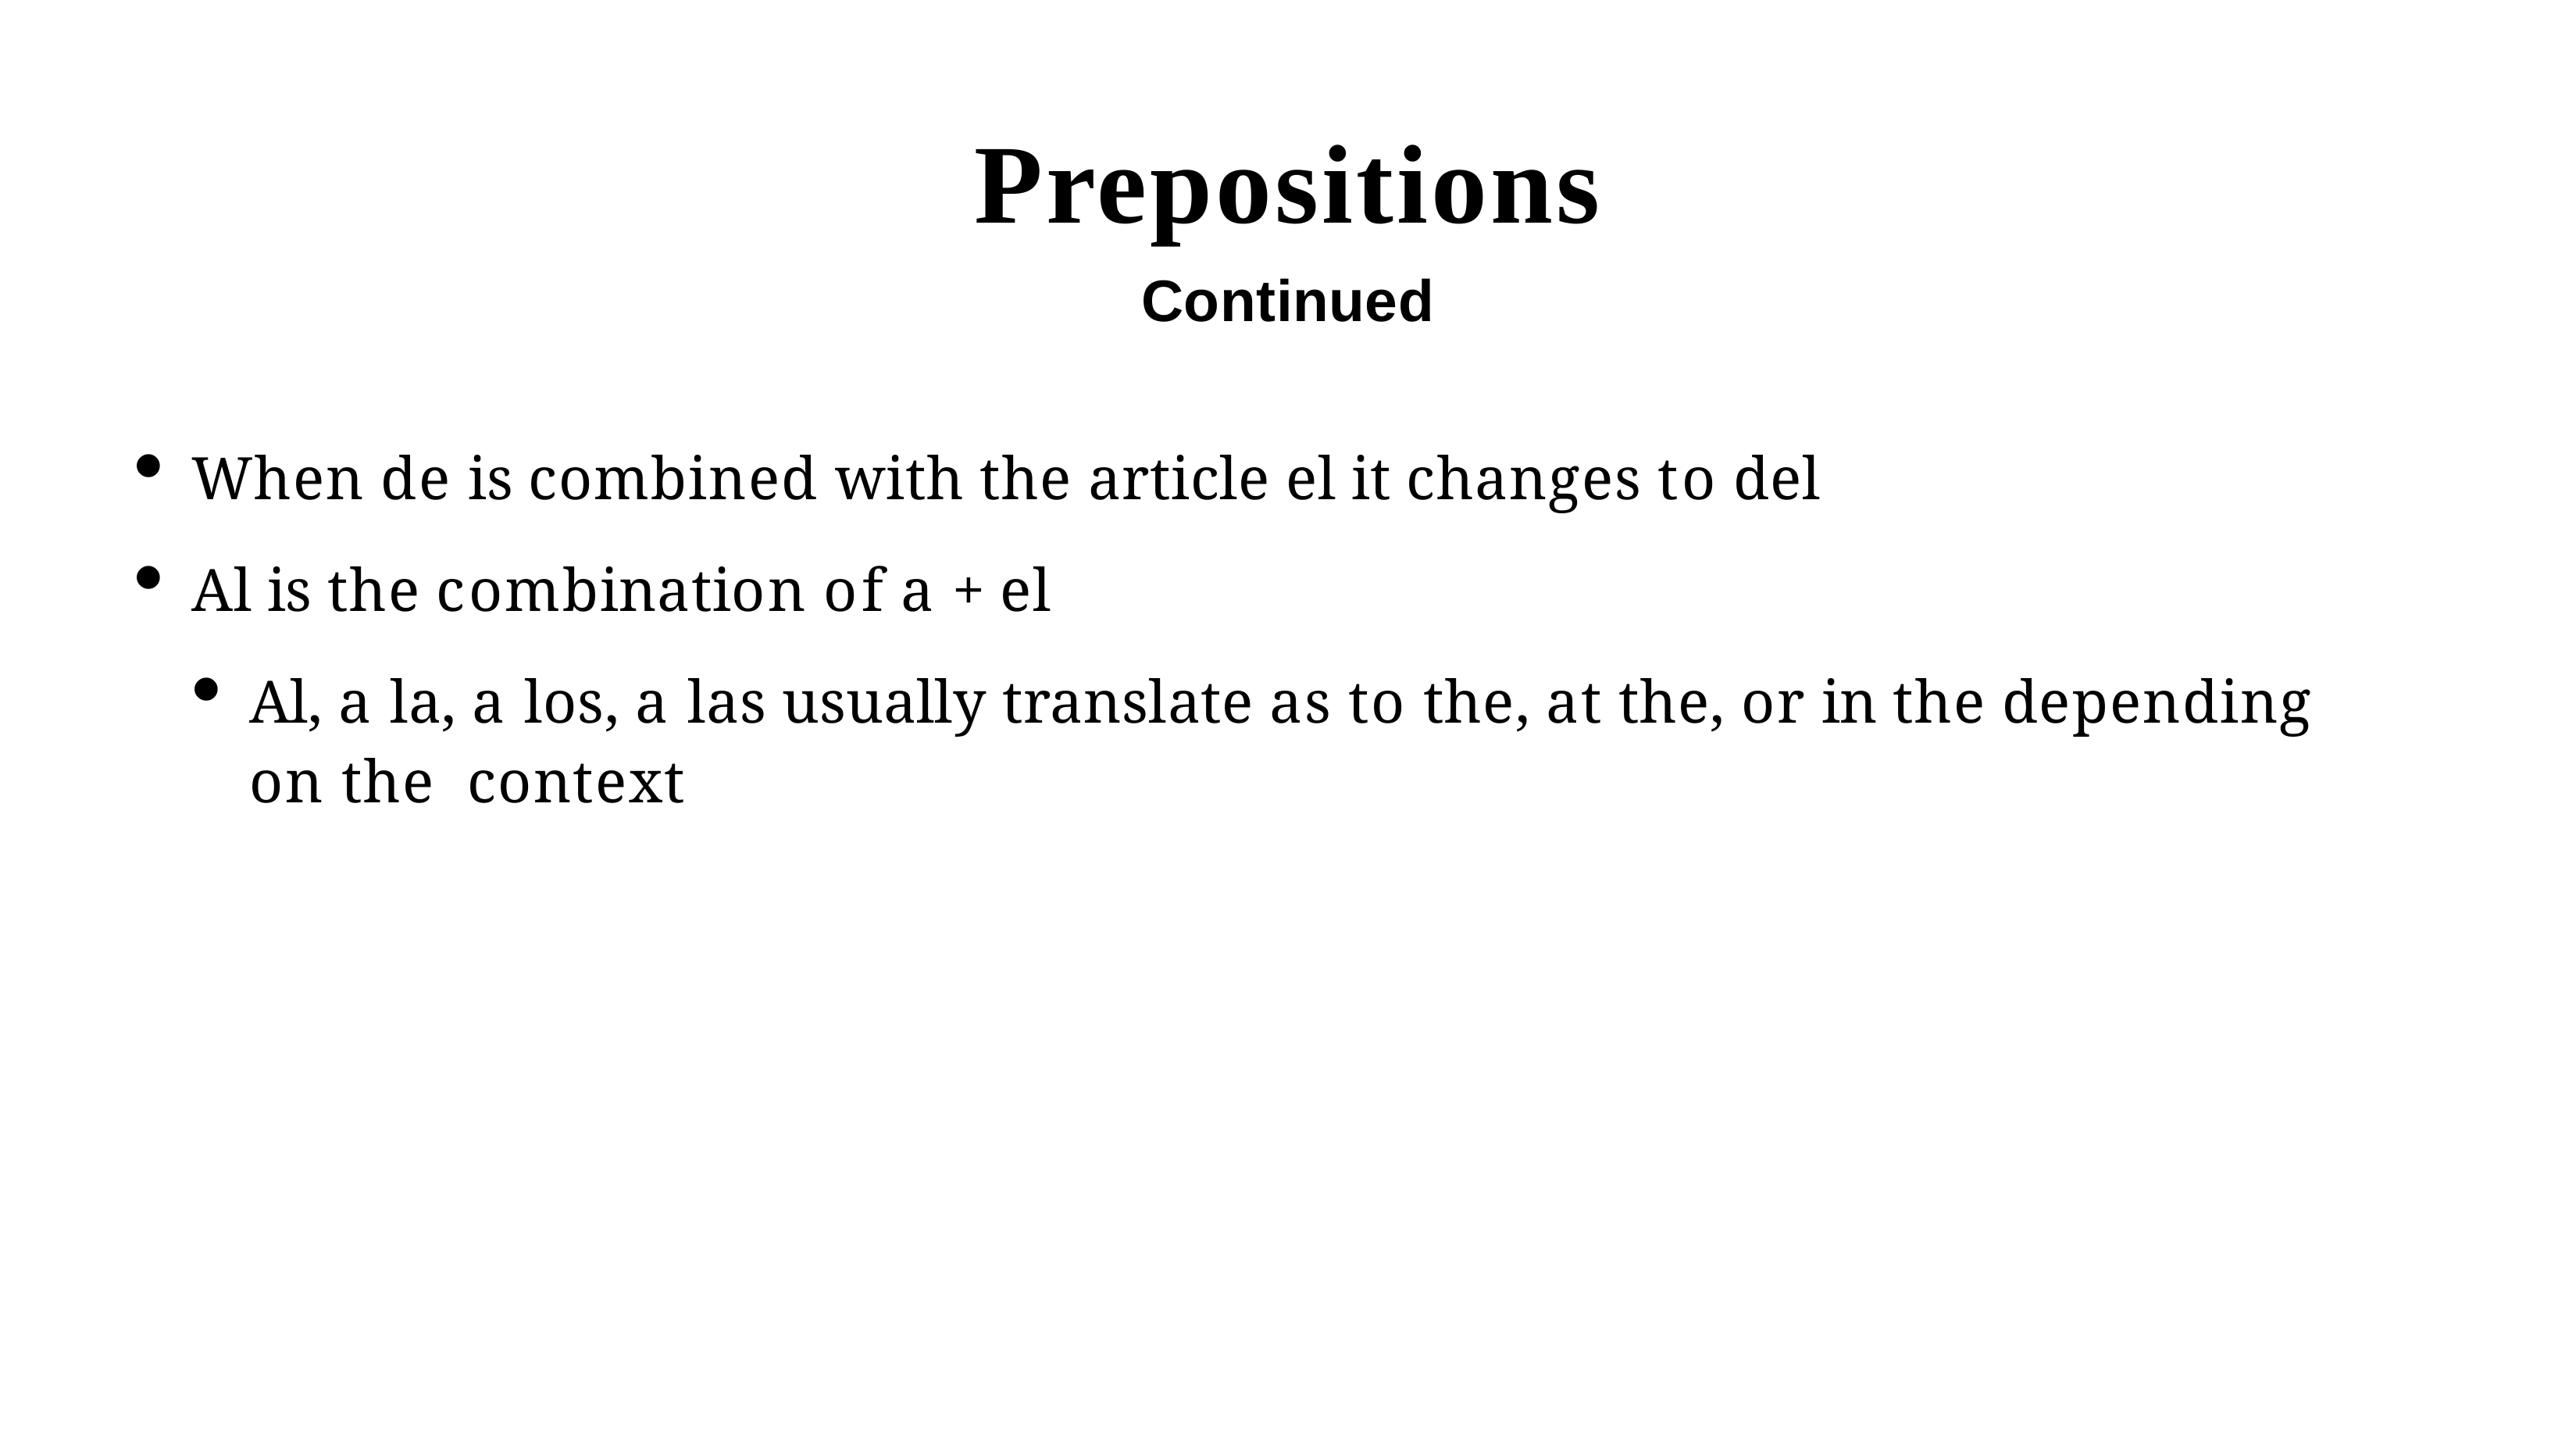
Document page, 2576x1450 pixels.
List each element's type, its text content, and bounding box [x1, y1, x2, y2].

text_box When de is combined with the article el it changes to del Al is the combination of a + el Al, a la, a los, a las usually translate as to the, at the, or in the depending on the context [132, 430, 2357, 815]
title Prepositions Continued [159, 75, 2417, 353]
